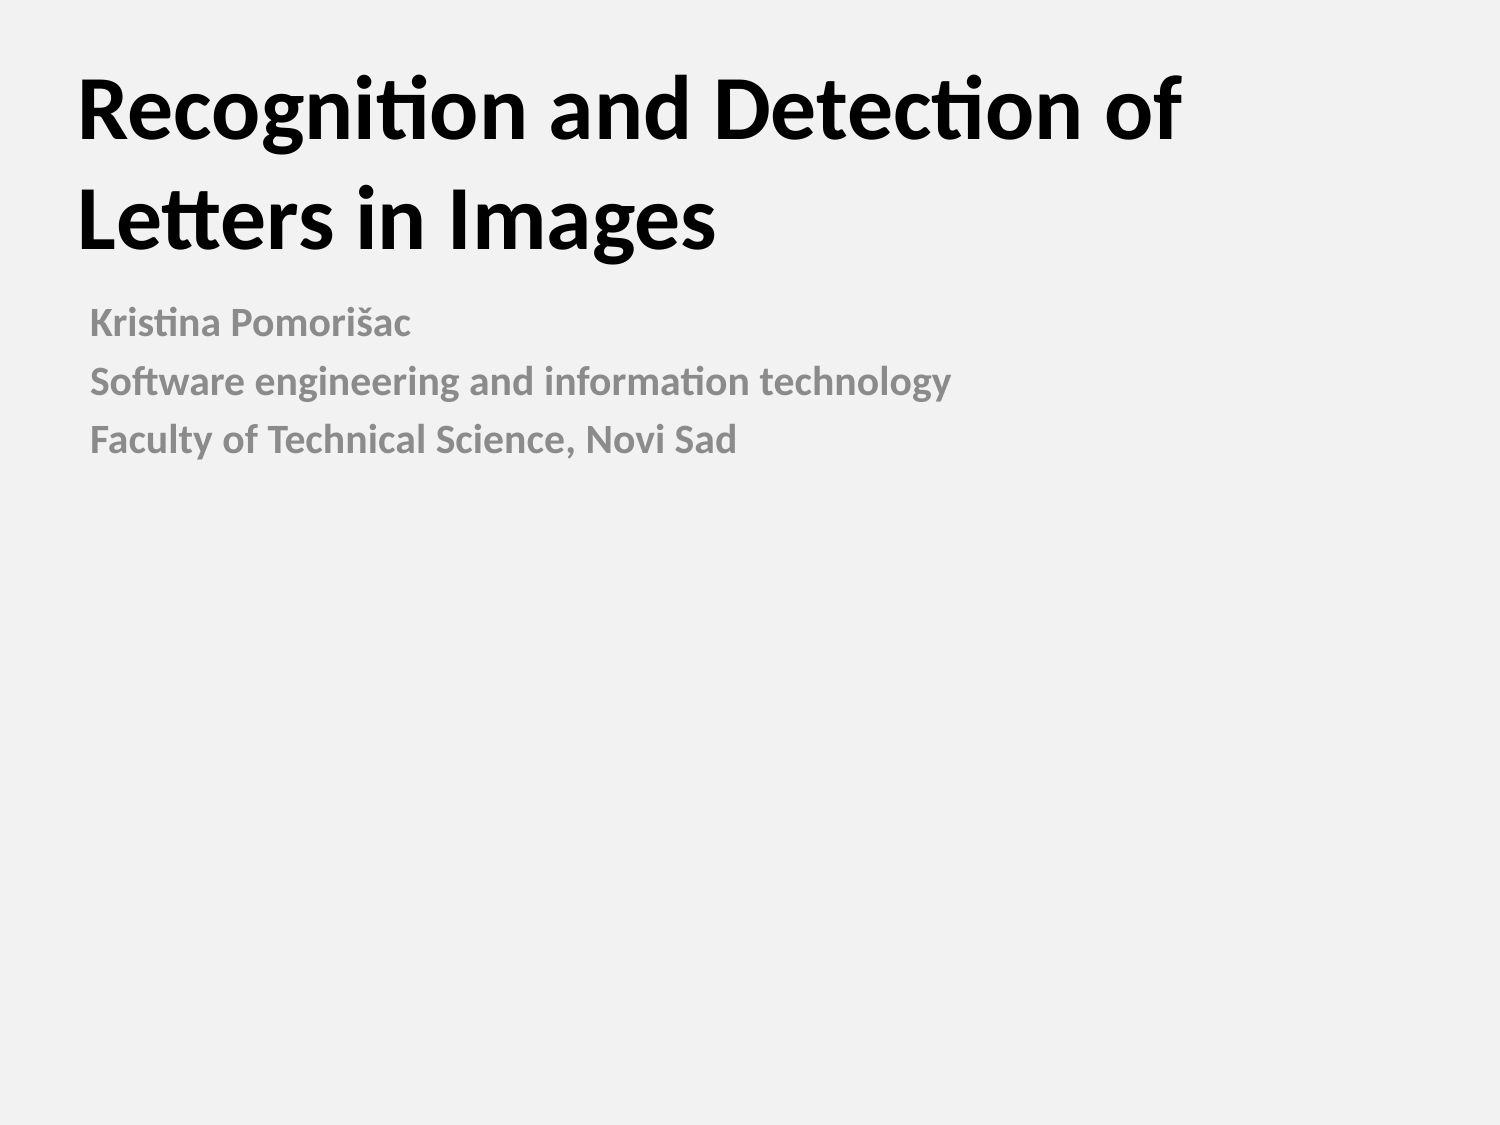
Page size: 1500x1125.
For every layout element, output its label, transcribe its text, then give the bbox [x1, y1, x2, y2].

subtitle Kristina Pomorišac Software engineering and information technology Faculty of Technical Science, Novi Sad [75, 287, 1125, 488]
title Recognition and Detection of Letters in Images [62, 37, 1338, 279]
